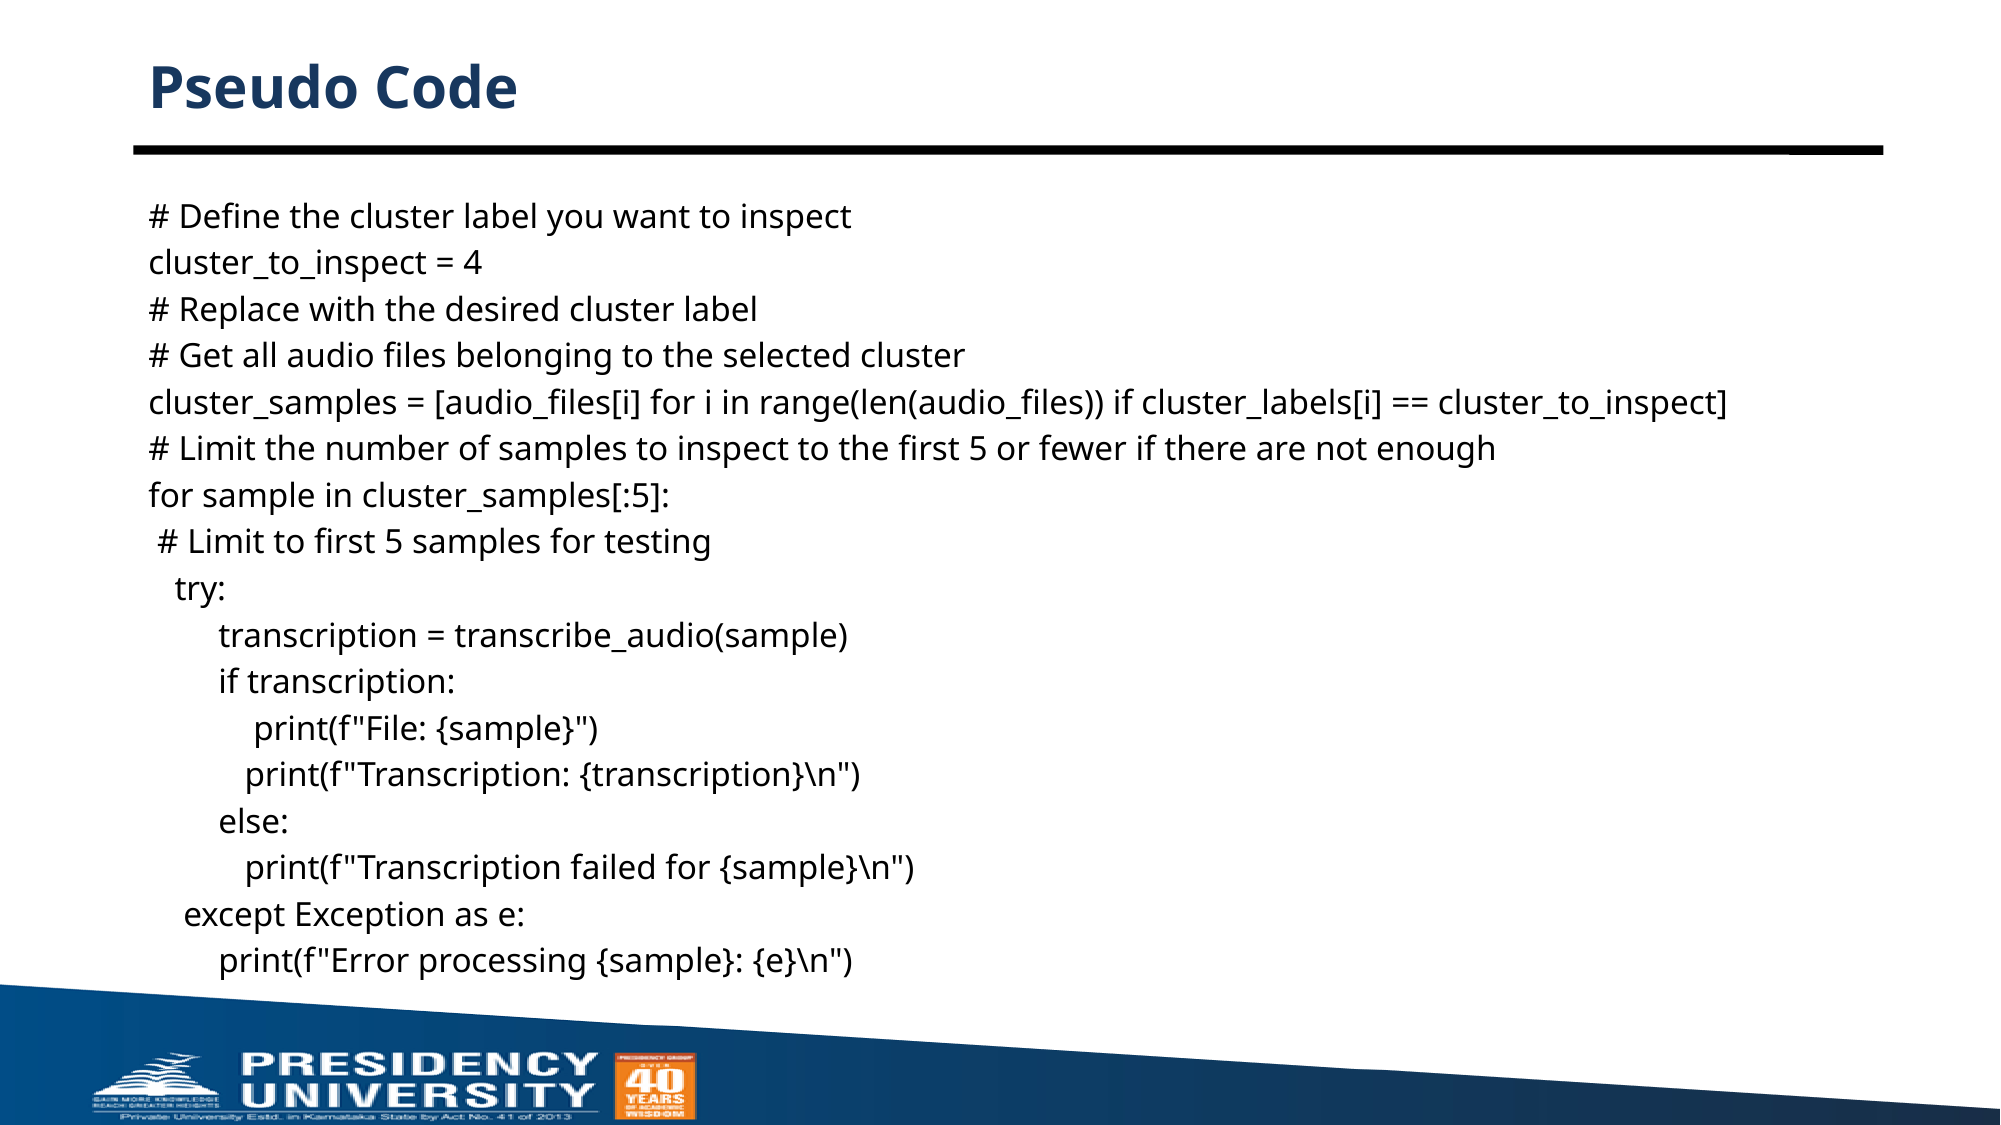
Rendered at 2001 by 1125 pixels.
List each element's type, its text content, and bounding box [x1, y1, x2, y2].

picture [0, 982, 2000, 1125]
title Pseudo Code [133, 45, 1884, 125]
list # Define the cluster label you want to inspect cluster_to_inspect = 4 # Replace with the desired cluster label # Get all audio files belonging to the selected cluster cluster_samples = [audio_files[i] for i in range(len(audio_files)) if cluster_labels[i] == cluster_to_inspect] # Limit the number of samples to inspect to the first 5 or fewer if there are not enough for sample in cluster_samples[:5]: # Limit to first 5 samples for testing try: transcription = transcribe_audio(sample) if transcription: print(f"File: {sample}") print(f"Transcription: {transcription}\n") else: print(f"Transcription failed for {sample}\n") except Exception as e: print(f"Error processing {sample}: {e}\n") [133, 187, 1884, 1000]
